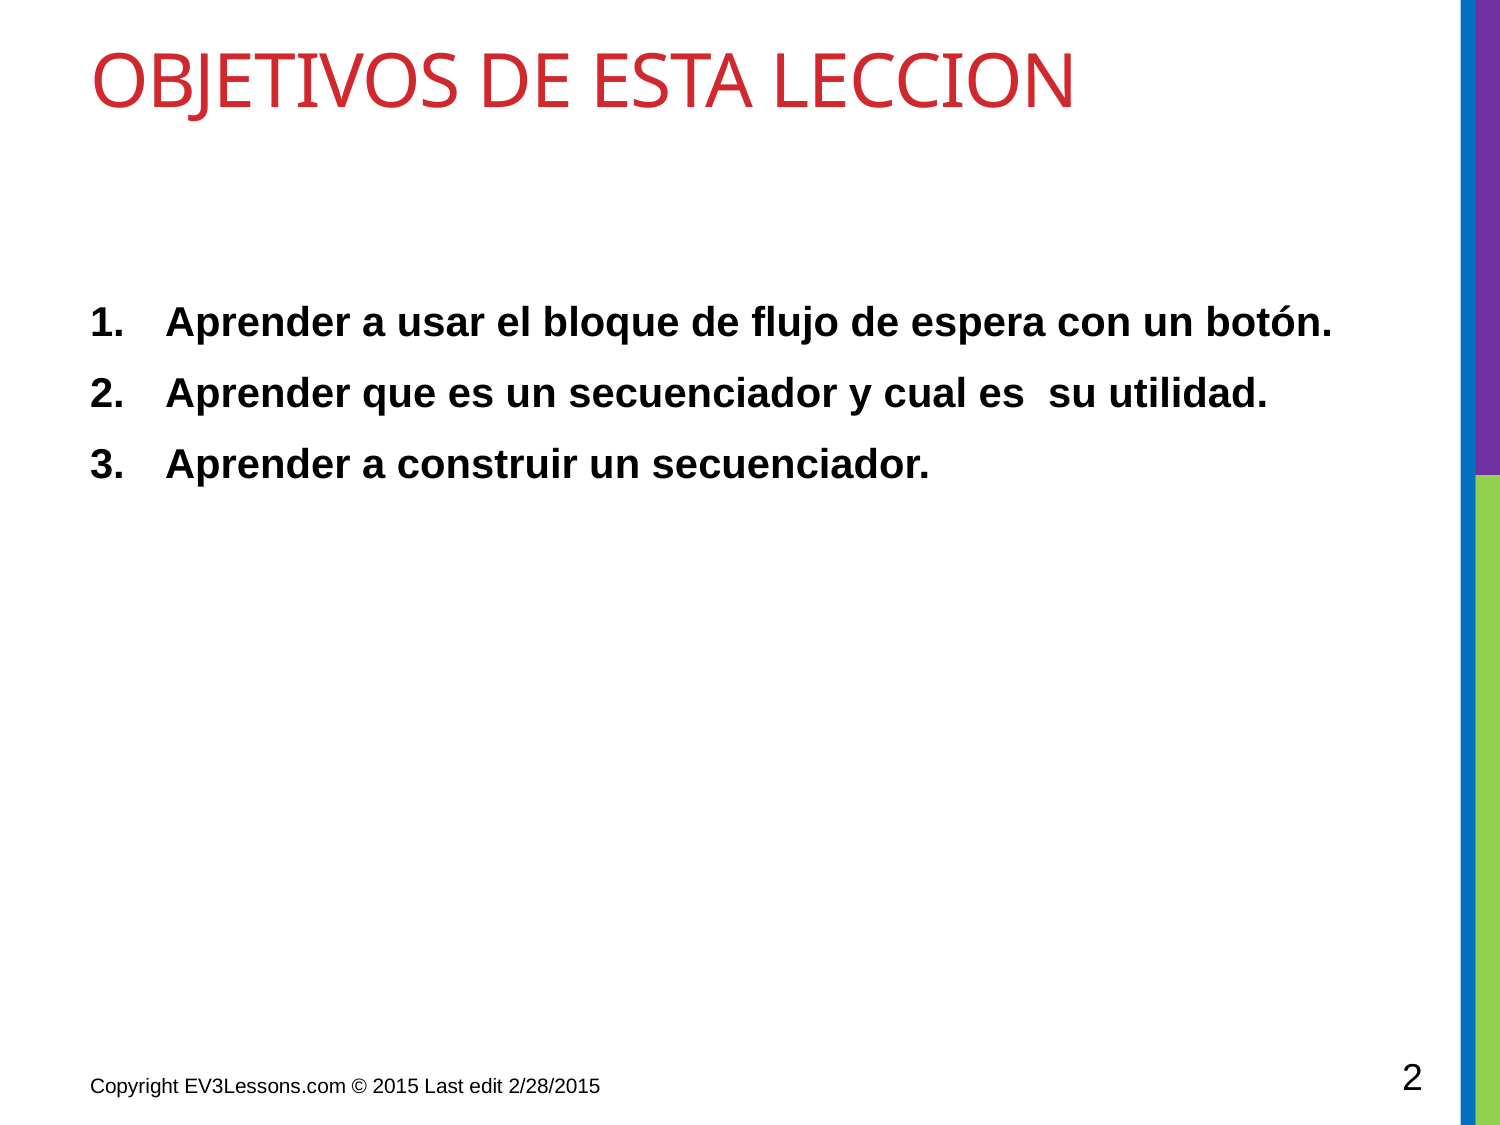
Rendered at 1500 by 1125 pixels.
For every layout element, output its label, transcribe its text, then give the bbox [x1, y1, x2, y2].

slide_number 2 [1387, 1045, 1491, 1106]
footer Copyright EV3Lessons.com © 2015 Last edit 2/28/2015 [75, 1065, 638, 1112]
list Aprender a usar el bloque de flujo de espera con un botón. Aprender que es un secuenciador y cual es su utilidad. Aprender a construir un secuenciador. [75, 287, 1428, 1005]
title OBJETIVOS DE ESTA LECCION [75, 25, 1428, 250]
